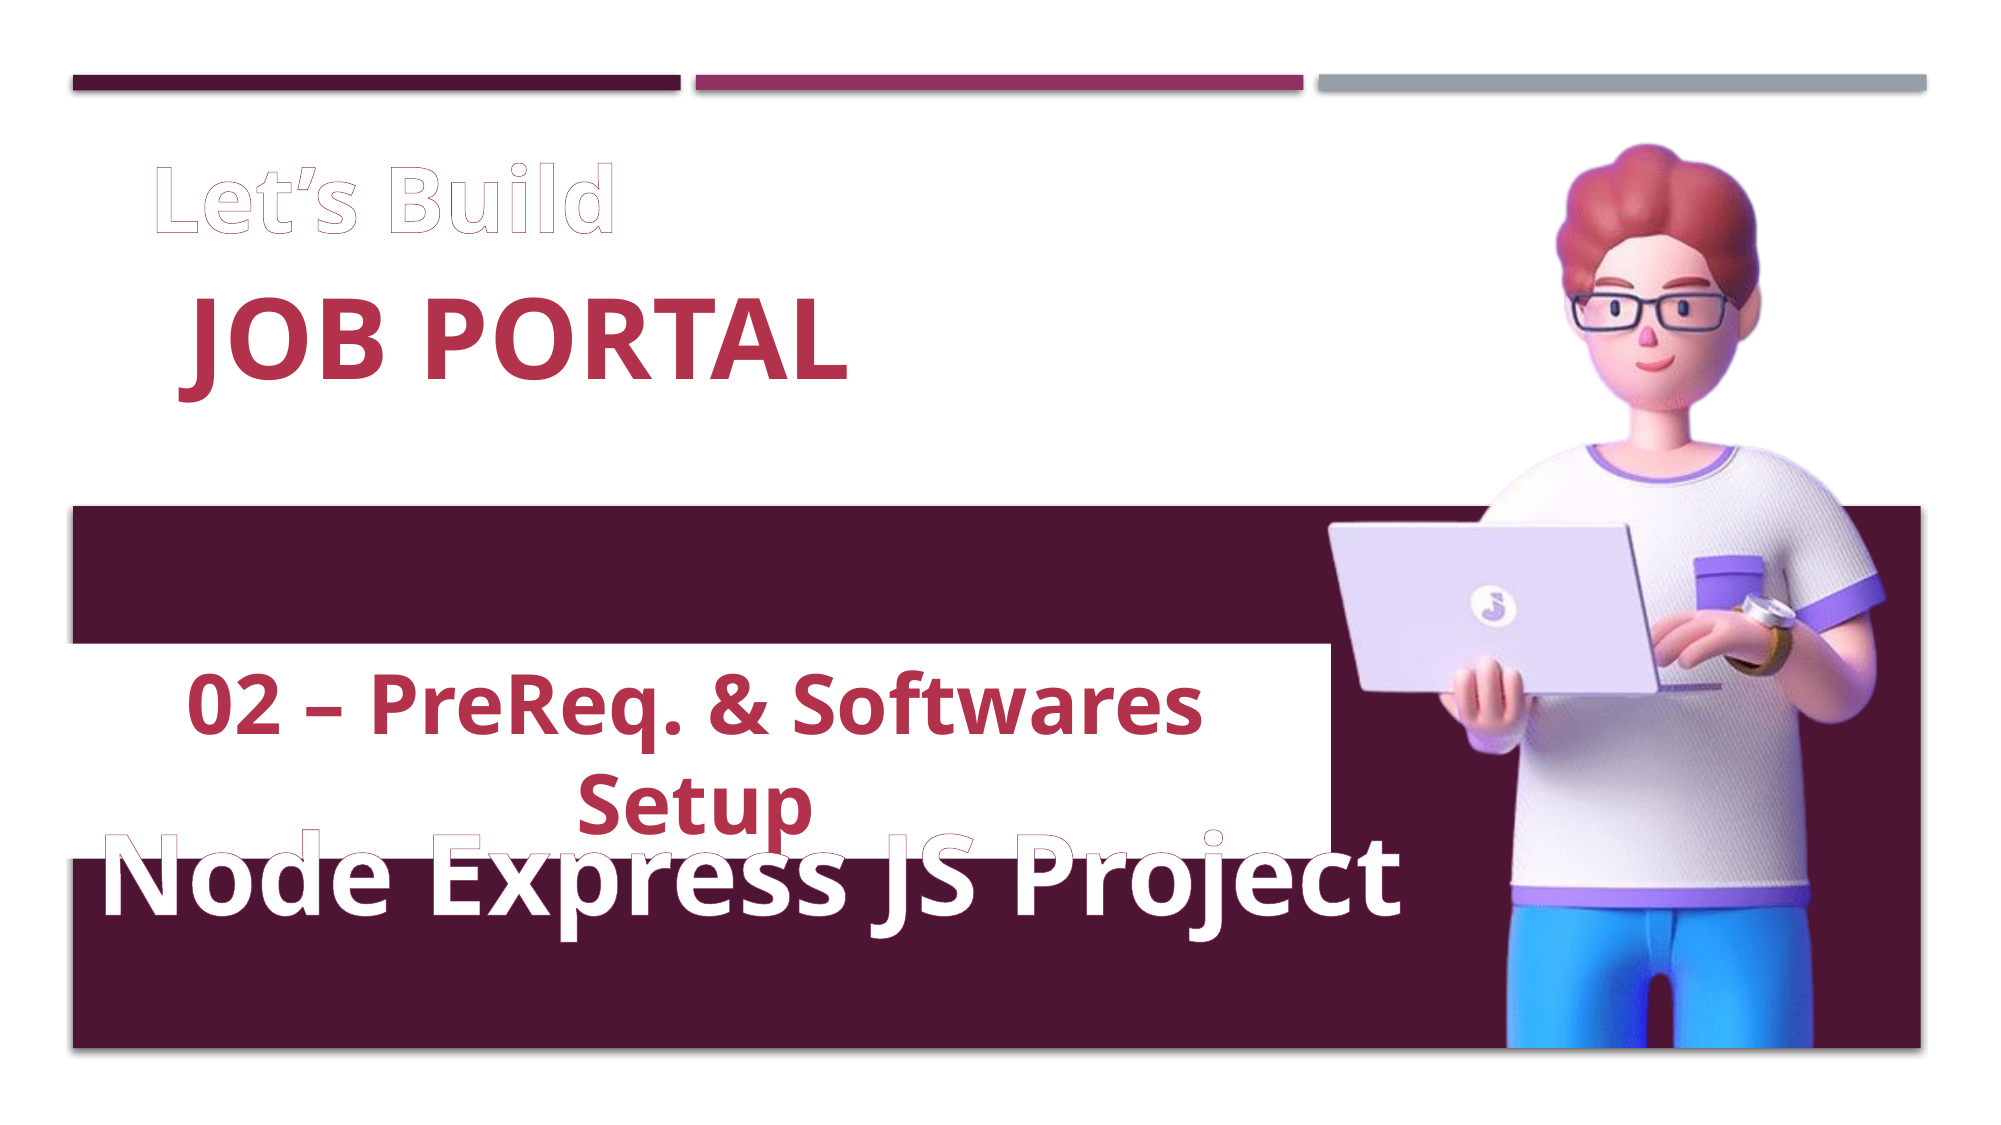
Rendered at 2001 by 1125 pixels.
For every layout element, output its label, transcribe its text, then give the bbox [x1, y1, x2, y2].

text_box 02 – PreReq. & Softwares Setup [61, 643, 1158, 859]
text_box Node Express JS Project [76, 795, 1158, 946]
picture [1164, 57, 2000, 1049]
text_box JOB PORTAL [172, 259, 867, 410]
text_box Let’s Build [37, 133, 731, 259]
